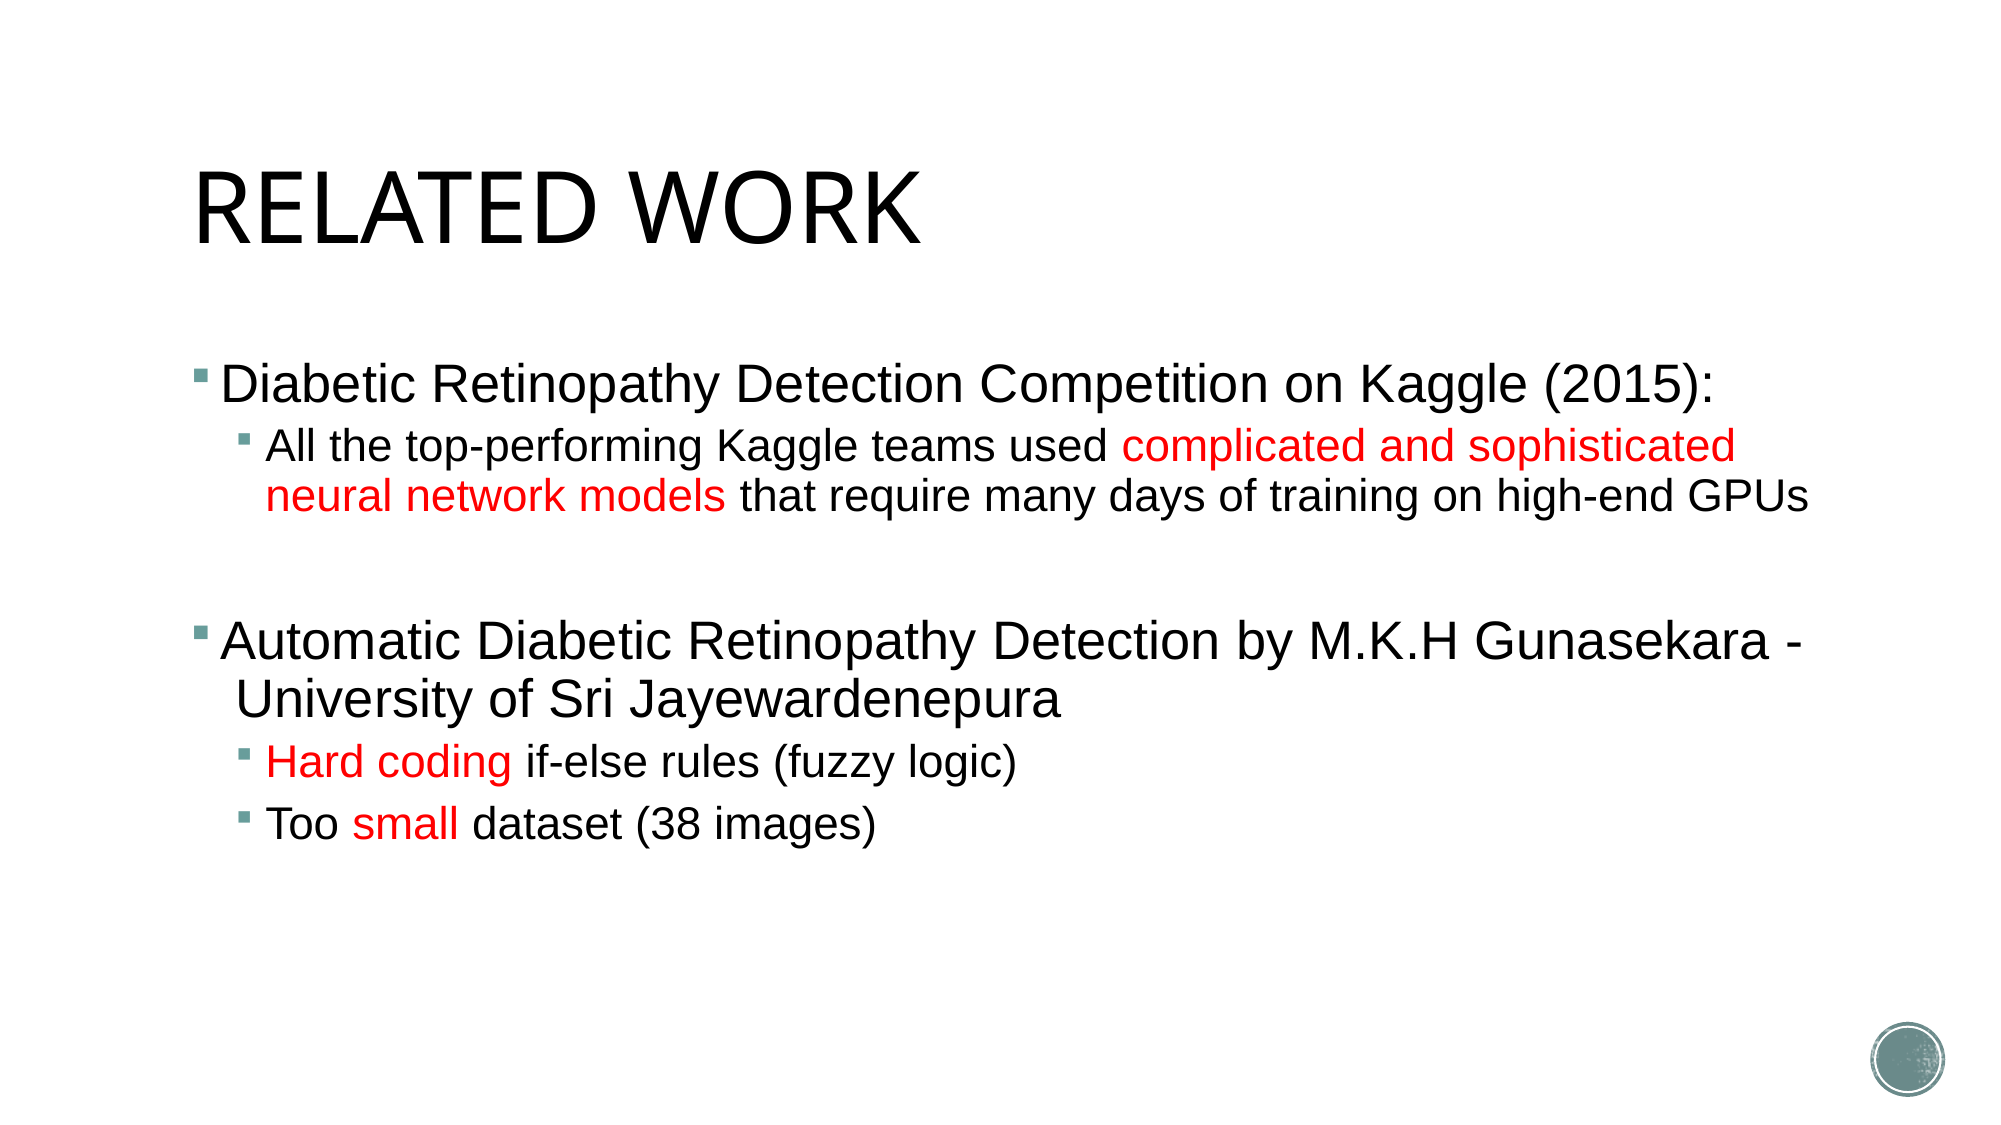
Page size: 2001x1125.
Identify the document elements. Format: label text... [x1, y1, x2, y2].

title RELATED WORK [175, 79, 1826, 344]
list Diabetic Retinopathy Detection Competition on Kaggle (2015): All the top-performing Kaggle teams used complicated and sophisticated neural network models that require many days of training on high-end GPUs Automatic Diabetic Retinopathy Detection by M.K.H Gunasekara - University of Sri Jayewardenepura Hard coding if-else rules (fuzzy logic) Too small dataset (38 images) [175, 348, 1826, 1013]
